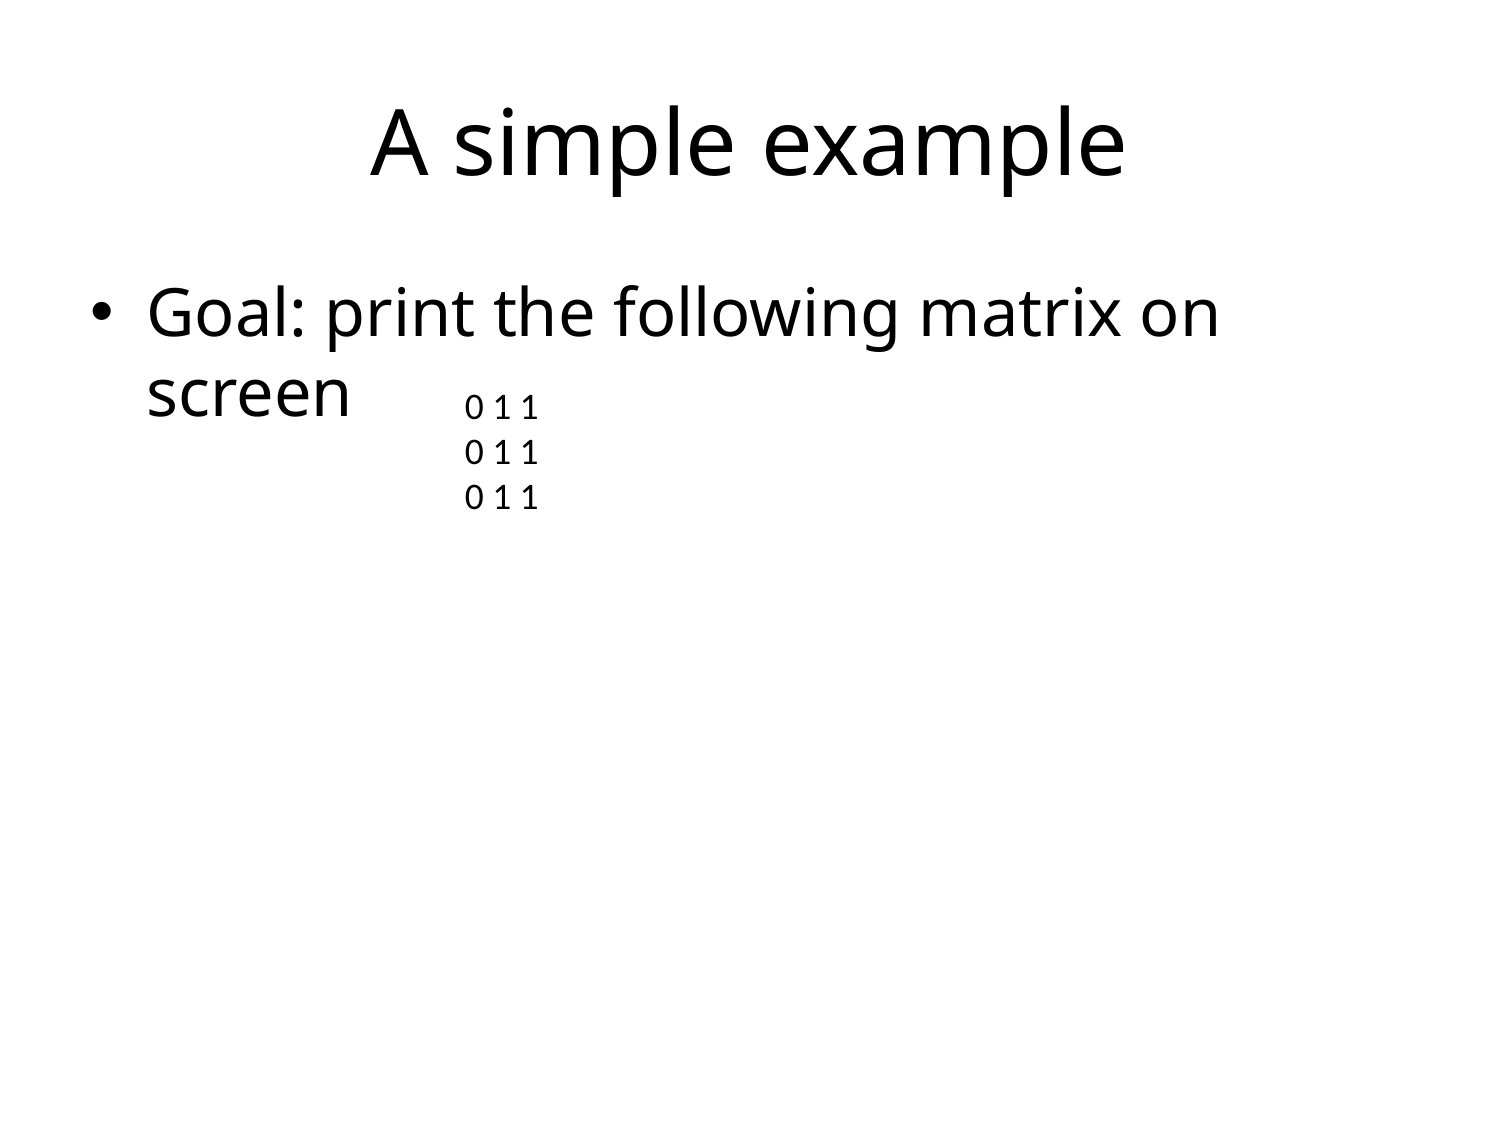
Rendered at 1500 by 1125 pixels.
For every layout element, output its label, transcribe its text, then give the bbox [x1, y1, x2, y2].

text_box 0 1 1 0 1 1 0 1 1 [450, 374, 575, 524]
title A simple example [75, 45, 1425, 233]
list Goal: print the following matrix on screen [75, 262, 1388, 825]
